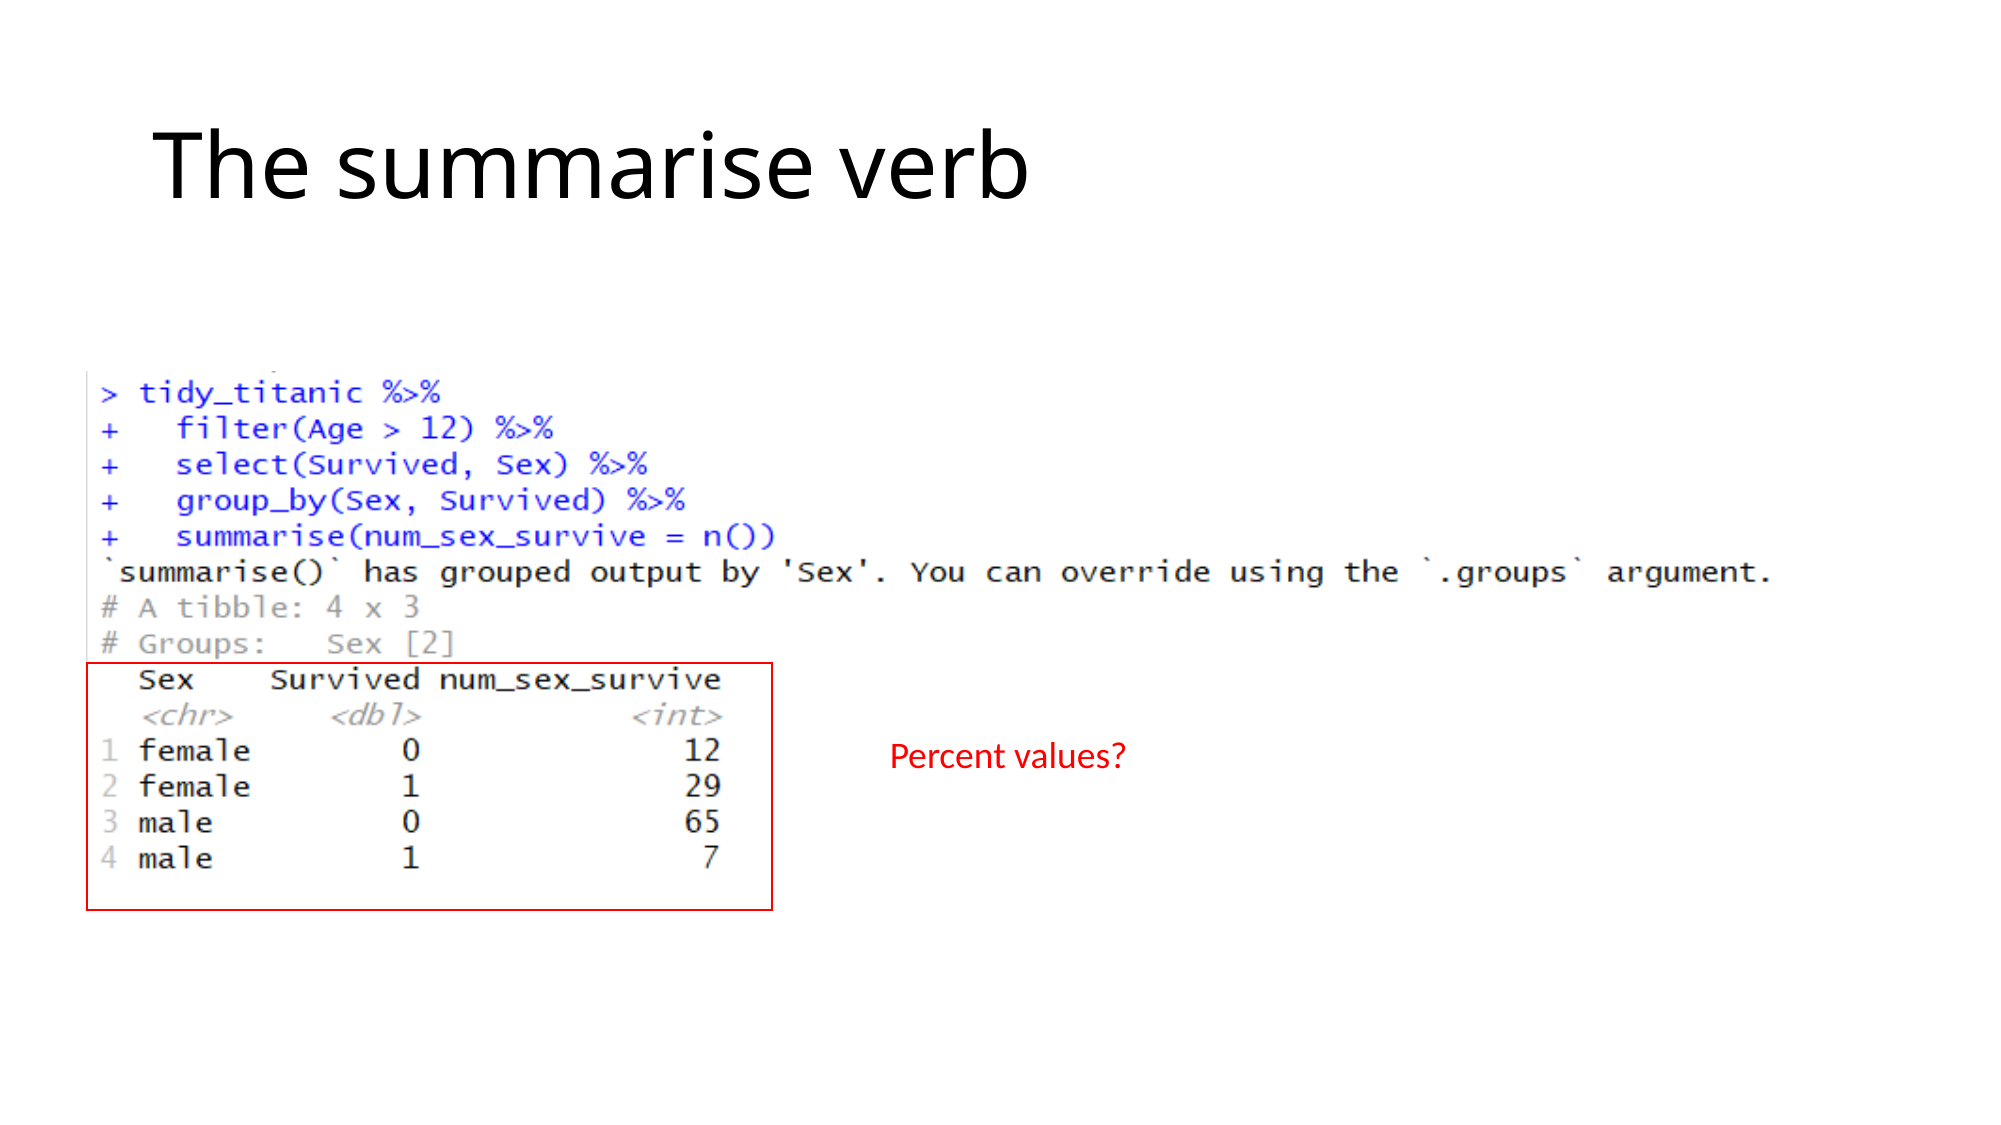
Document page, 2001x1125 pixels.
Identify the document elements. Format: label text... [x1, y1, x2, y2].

text_box [86, 880, 773, 911]
title The summarise verb [137, 59, 1863, 278]
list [86, 371, 1848, 880]
